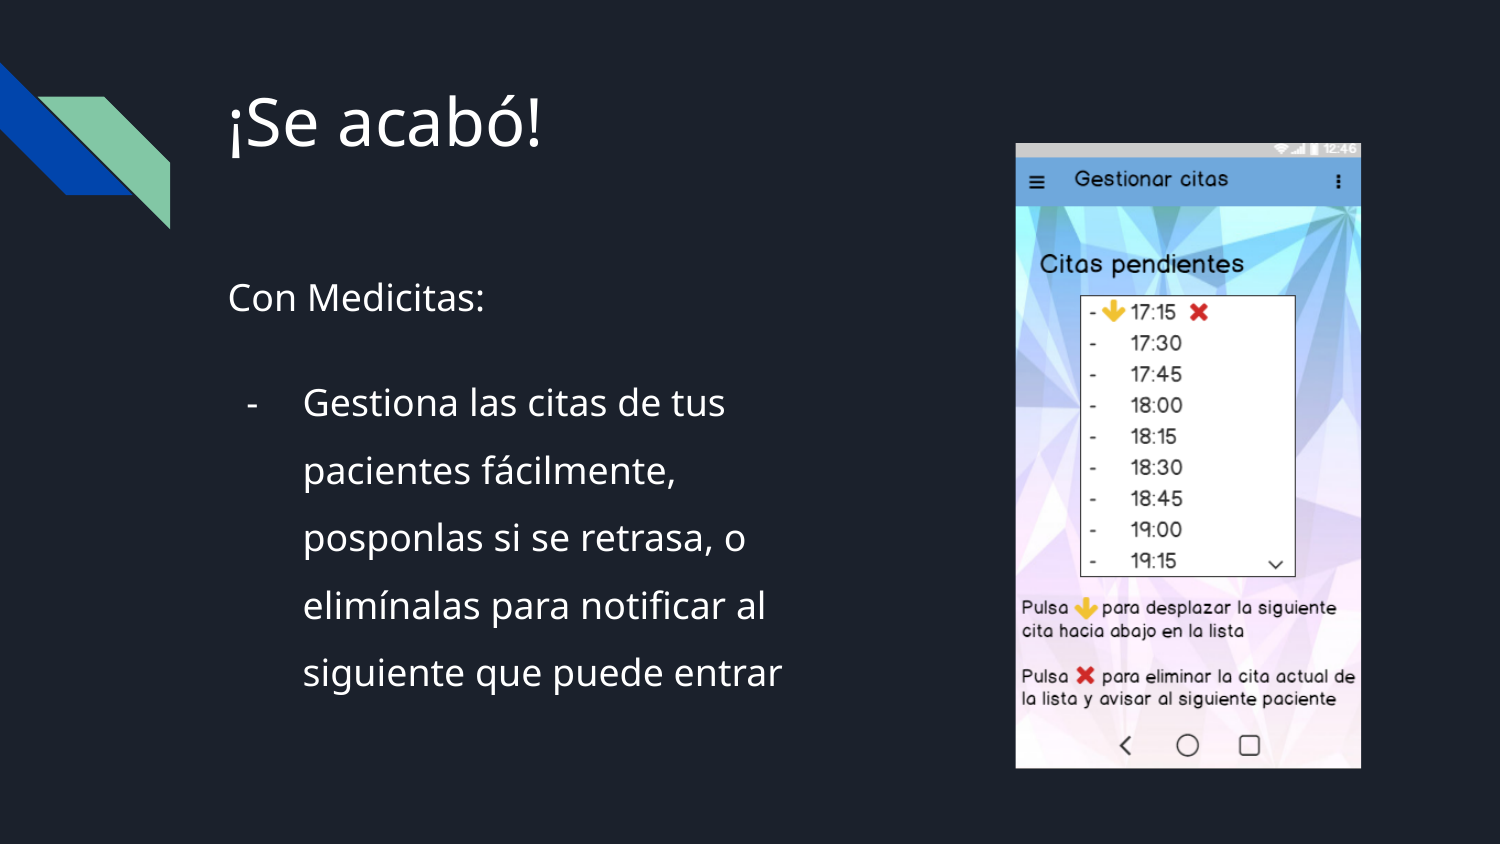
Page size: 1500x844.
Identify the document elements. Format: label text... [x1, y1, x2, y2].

text_box Con Medicitas: Gestiona las citas de tus pacientes fácilmente, posponlas si se retrasa, o elimínalas para notificar al siguiente que puede entrar [212, 236, 862, 708]
picture [1015, 143, 1362, 769]
title ¡Se acabó! [212, 64, 1368, 215]
